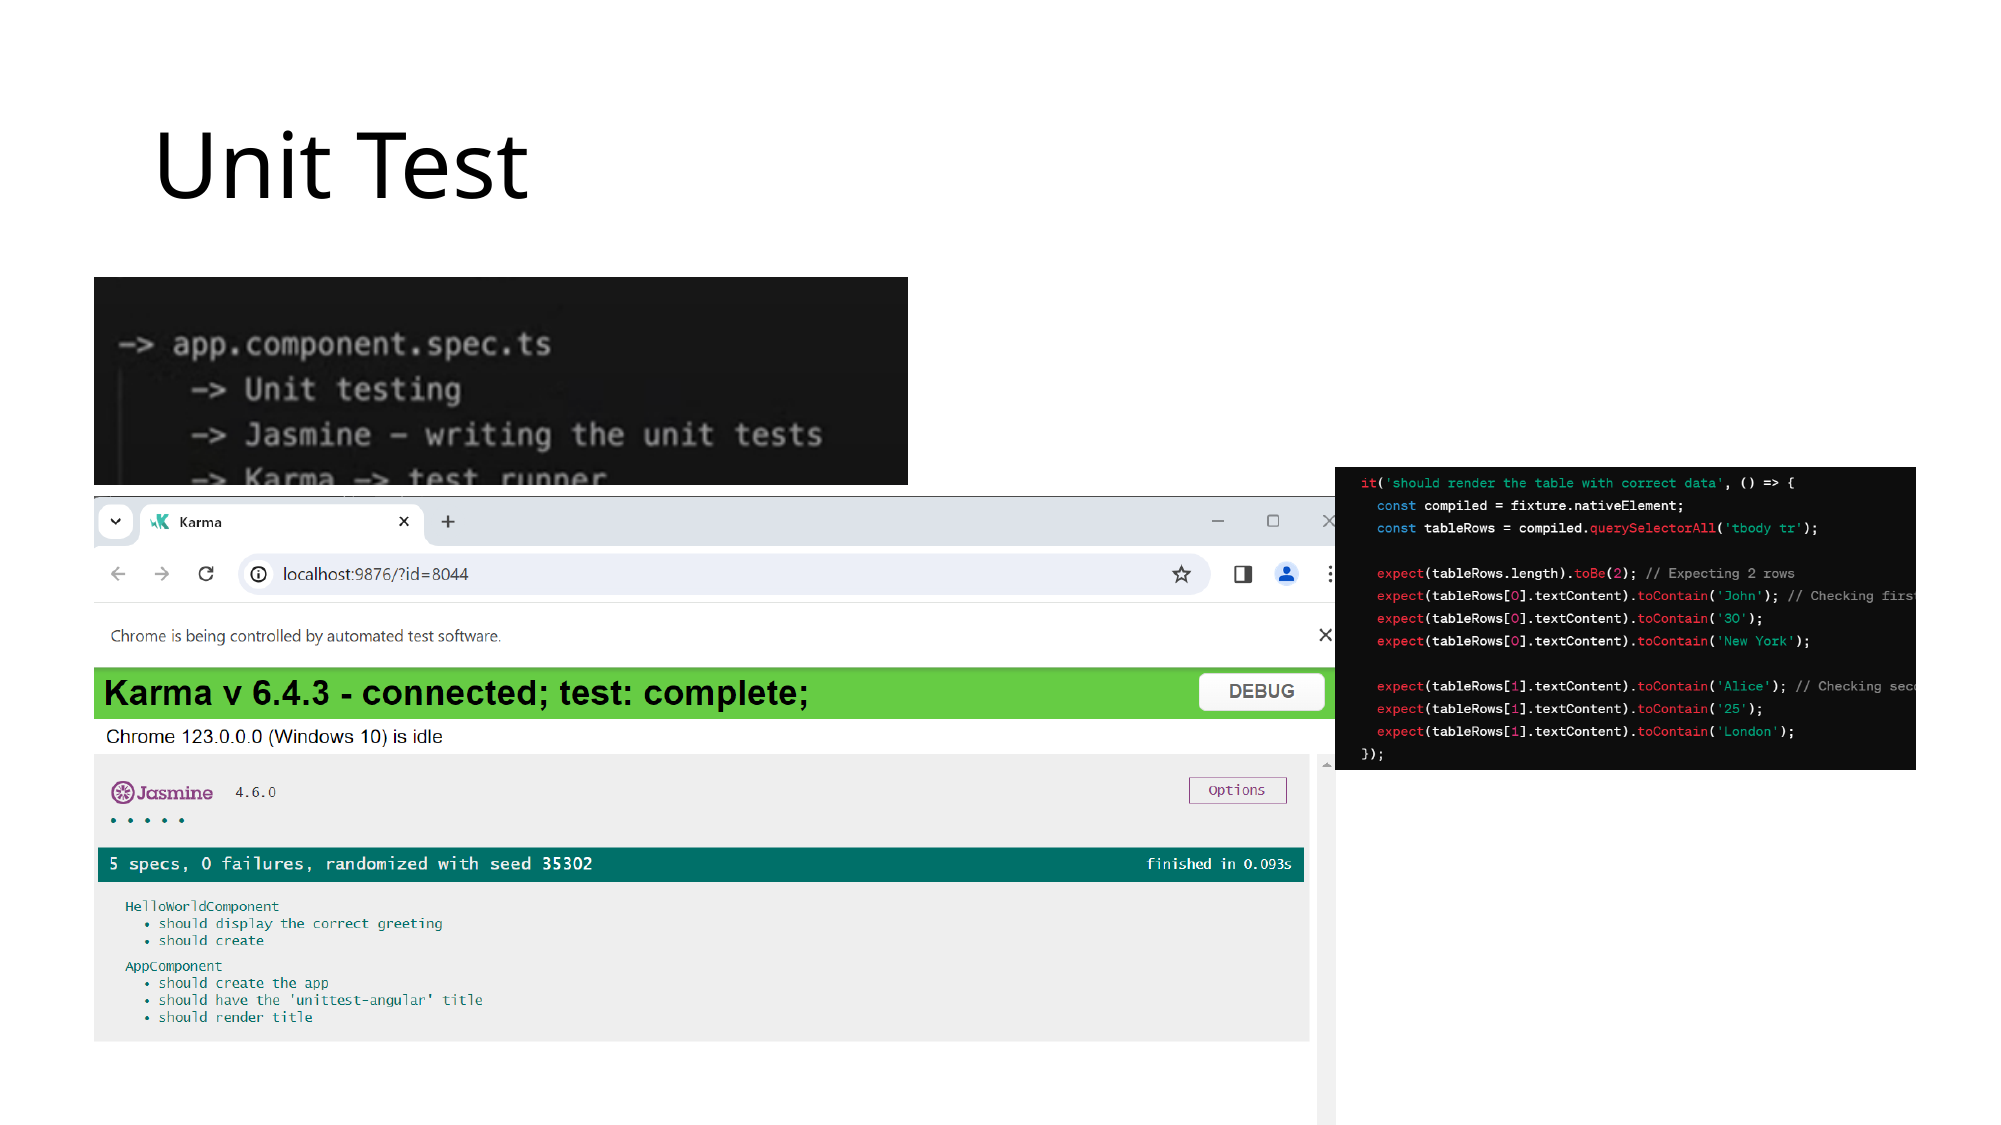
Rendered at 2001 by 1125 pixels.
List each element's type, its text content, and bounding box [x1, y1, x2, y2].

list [94, 277, 908, 485]
picture [94, 467, 1916, 1125]
title Unit Test [137, 59, 1863, 278]
